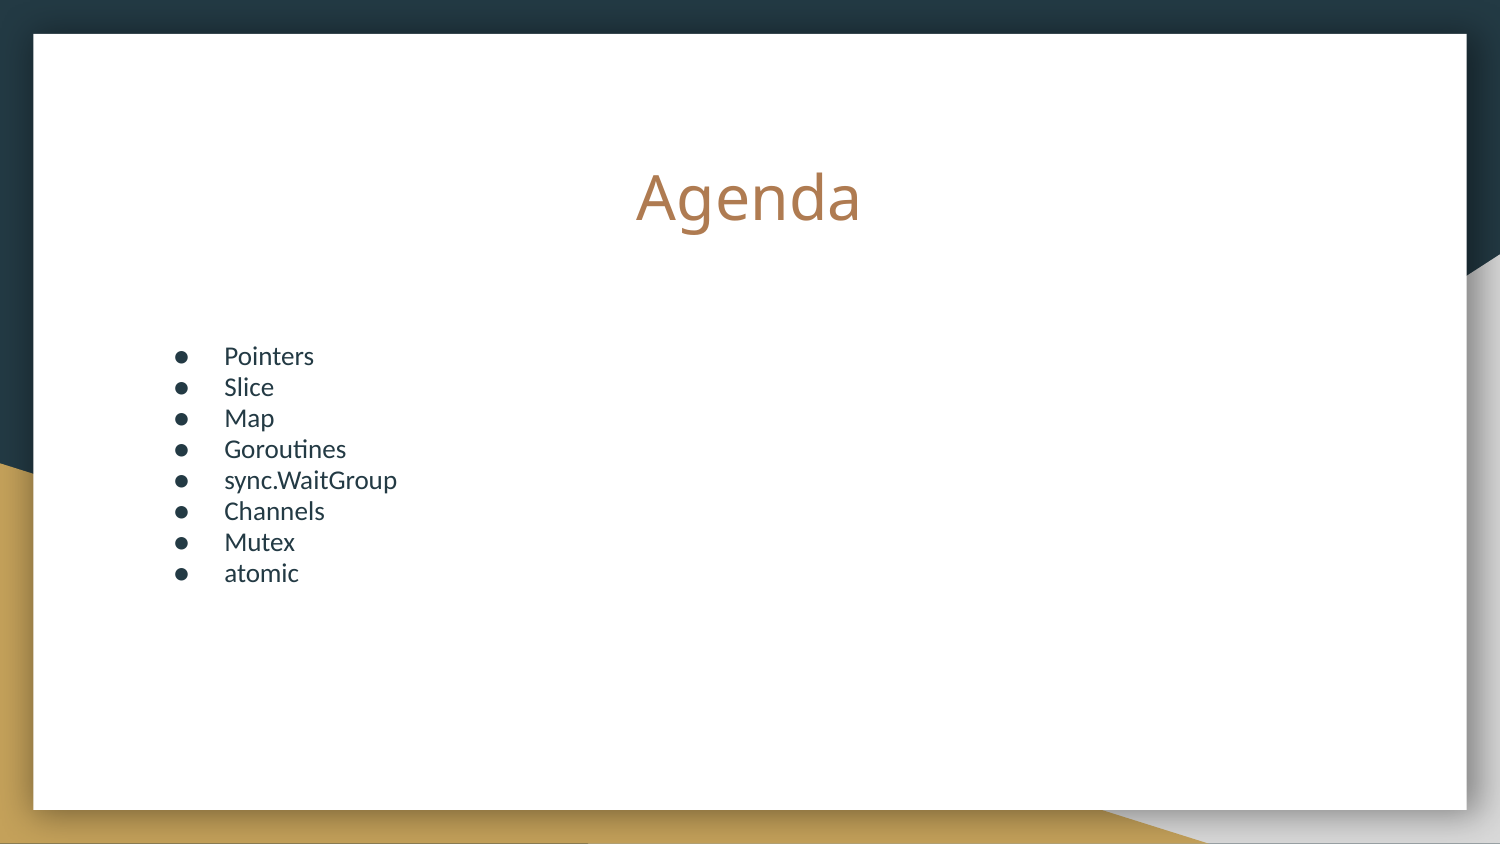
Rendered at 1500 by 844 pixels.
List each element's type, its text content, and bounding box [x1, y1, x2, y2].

list Pointers Slice Map Goroutines sync.WaitGroup Channels Mutex atomic [134, 326, 1366, 729]
title Agenda [134, 138, 1366, 296]
